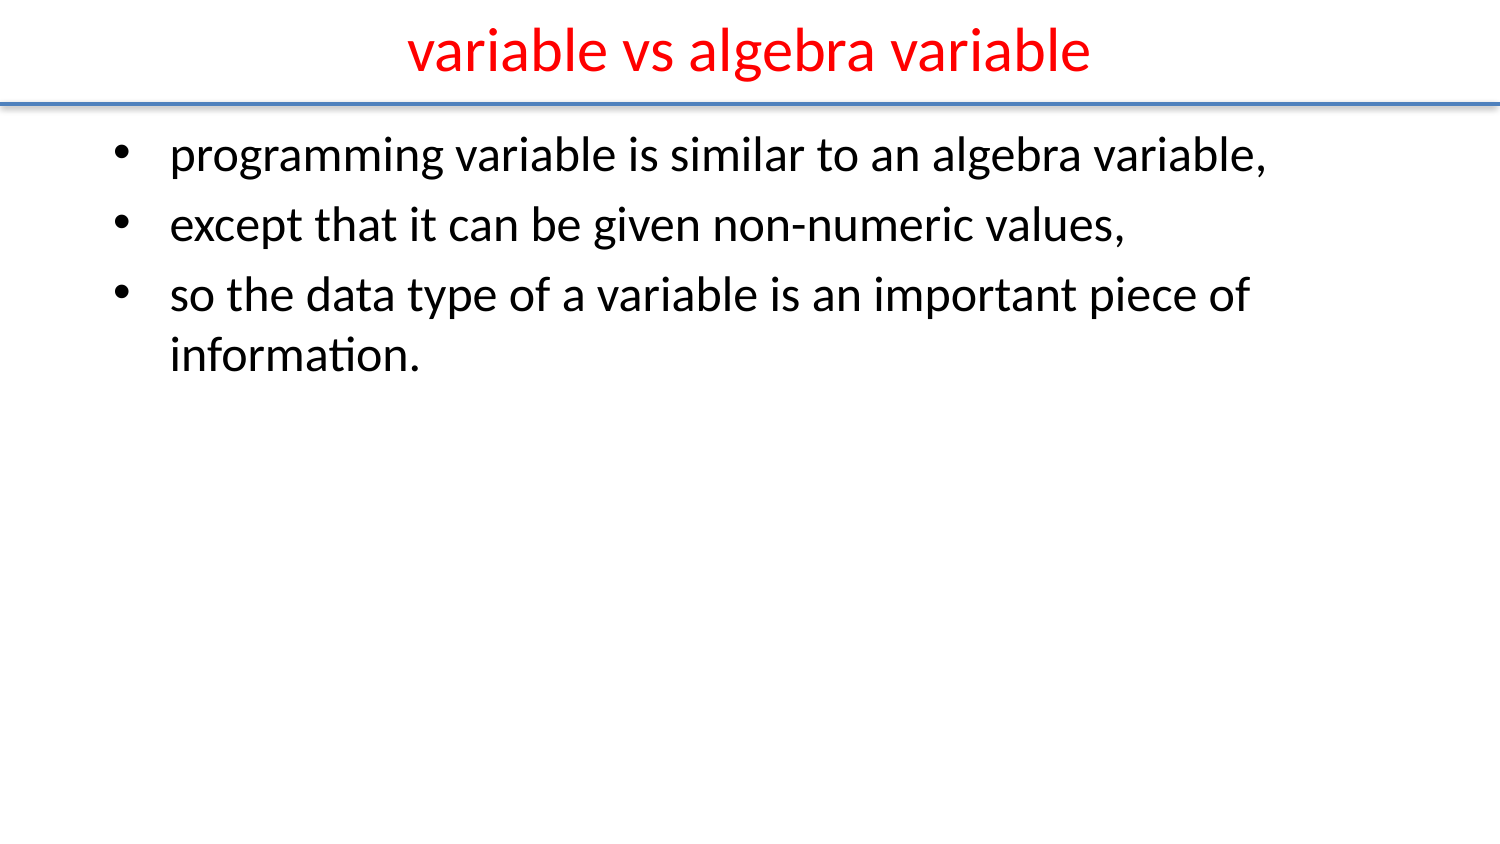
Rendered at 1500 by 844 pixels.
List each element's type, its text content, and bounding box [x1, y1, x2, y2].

list programming variable is similar to an algebra variable, except that it can be given non-numeric values, so the data type of a variable is an important piece of information. [98, 113, 1402, 800]
title variable vs algebra variable [0, 0, 1500, 93]
